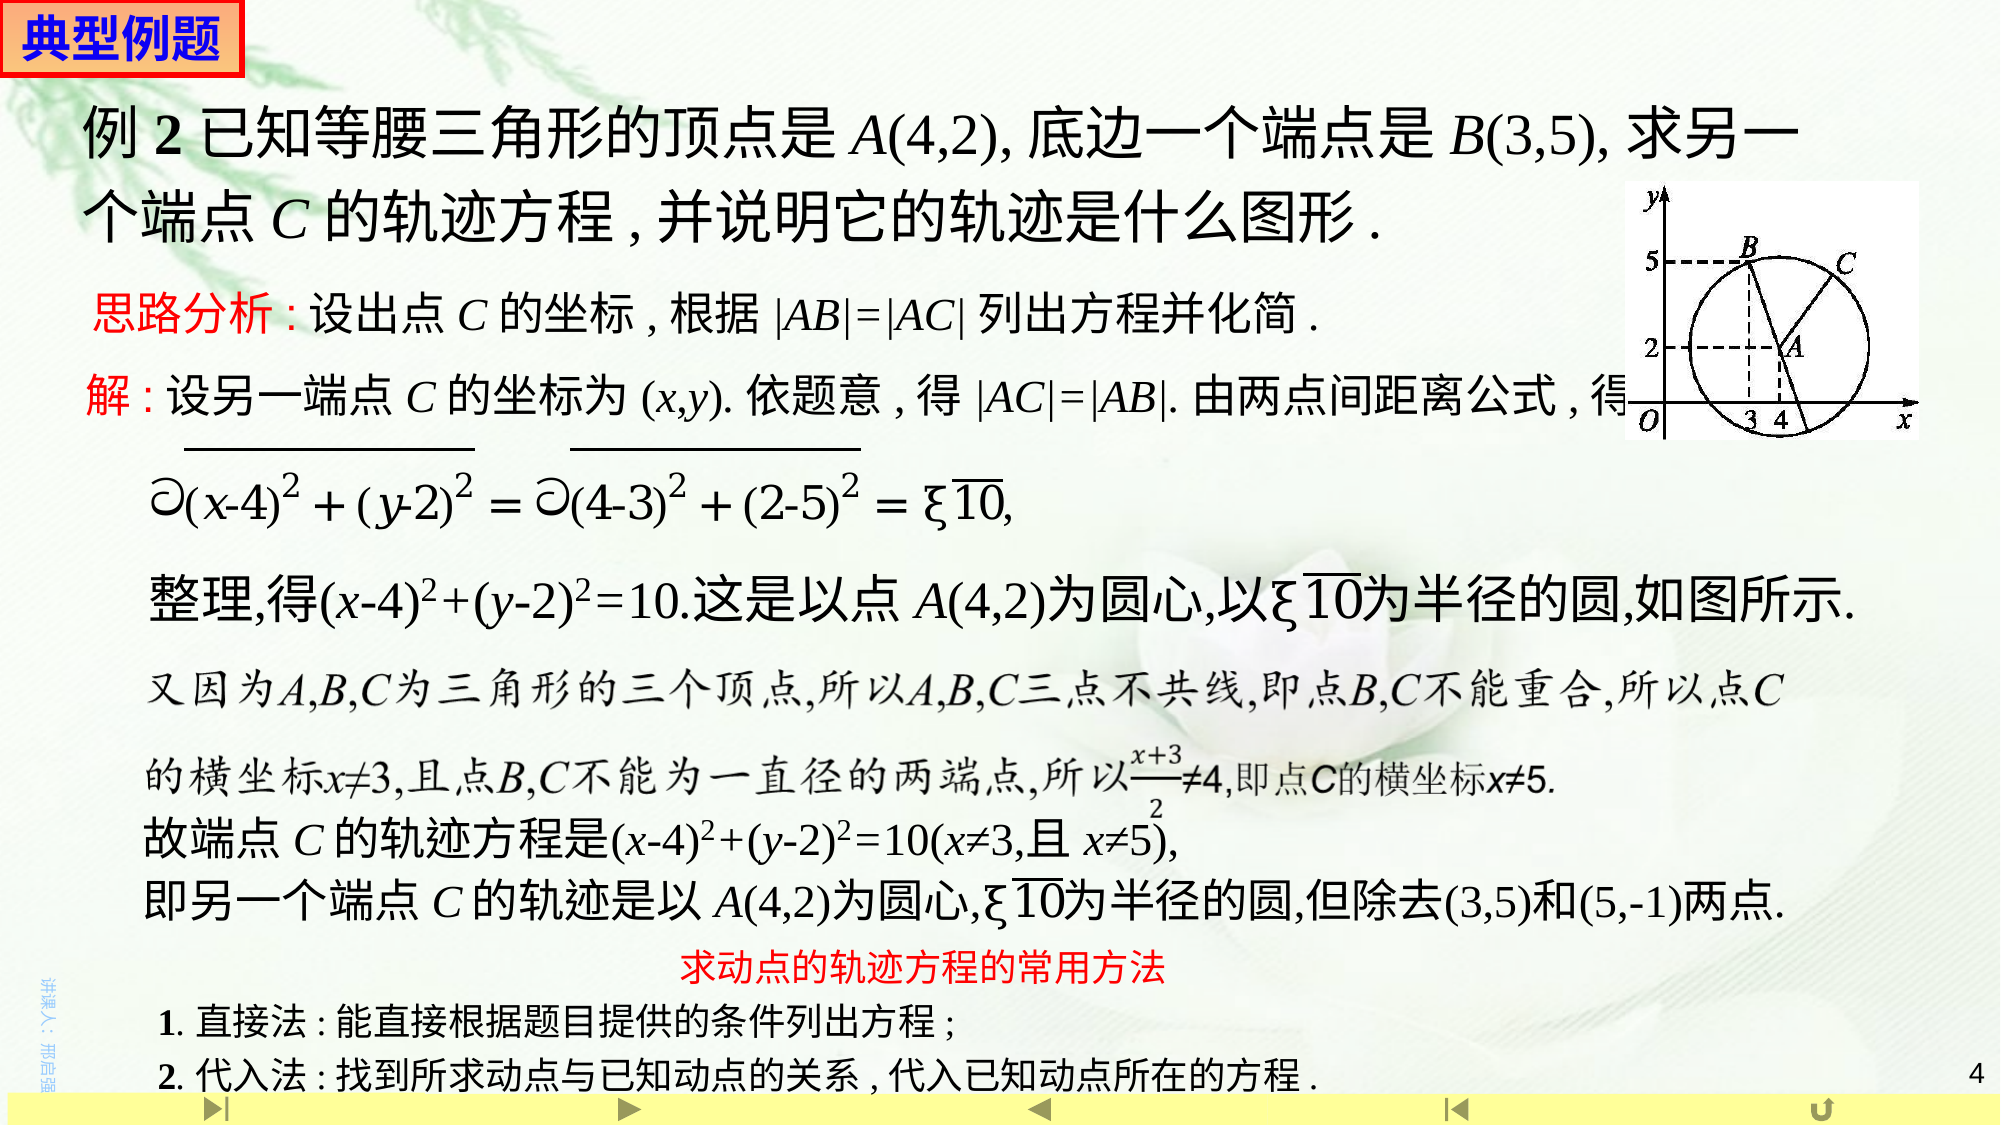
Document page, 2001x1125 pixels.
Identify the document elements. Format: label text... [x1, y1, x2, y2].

text_box [126, 647, 1839, 827]
text_box 求动点的轨迹方程的常用方法 1.直接法:能直接根据题目提供的条件列出方程; 2.代入法:找到所求动点与已知动点的关系,代入已知动点所在的方程. [142, 944, 1703, 1104]
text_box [142, 809, 1869, 944]
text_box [148, 561, 1926, 639]
text_box 典型例题 [0, 0, 243, 75]
text_box 思路分析:设出点C的坐标,根据|AB|=|AC|列出方程并化简. [76, 266, 1410, 348]
picture [0, 0, 2001, 1125]
text_box 例2已知等腰三角形的顶点是A(4,2),底边一个端点是B(3,5),求另一个端点C的轨迹方程,并说明它的轨迹是什么图形. [66, 74, 1872, 258]
text_box 解:设另一端点C的坐标为(x,y).依题意,得|AC|=|AB|.由两点间距离公式,得 [70, 348, 1625, 430]
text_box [149, 438, 1082, 553]
